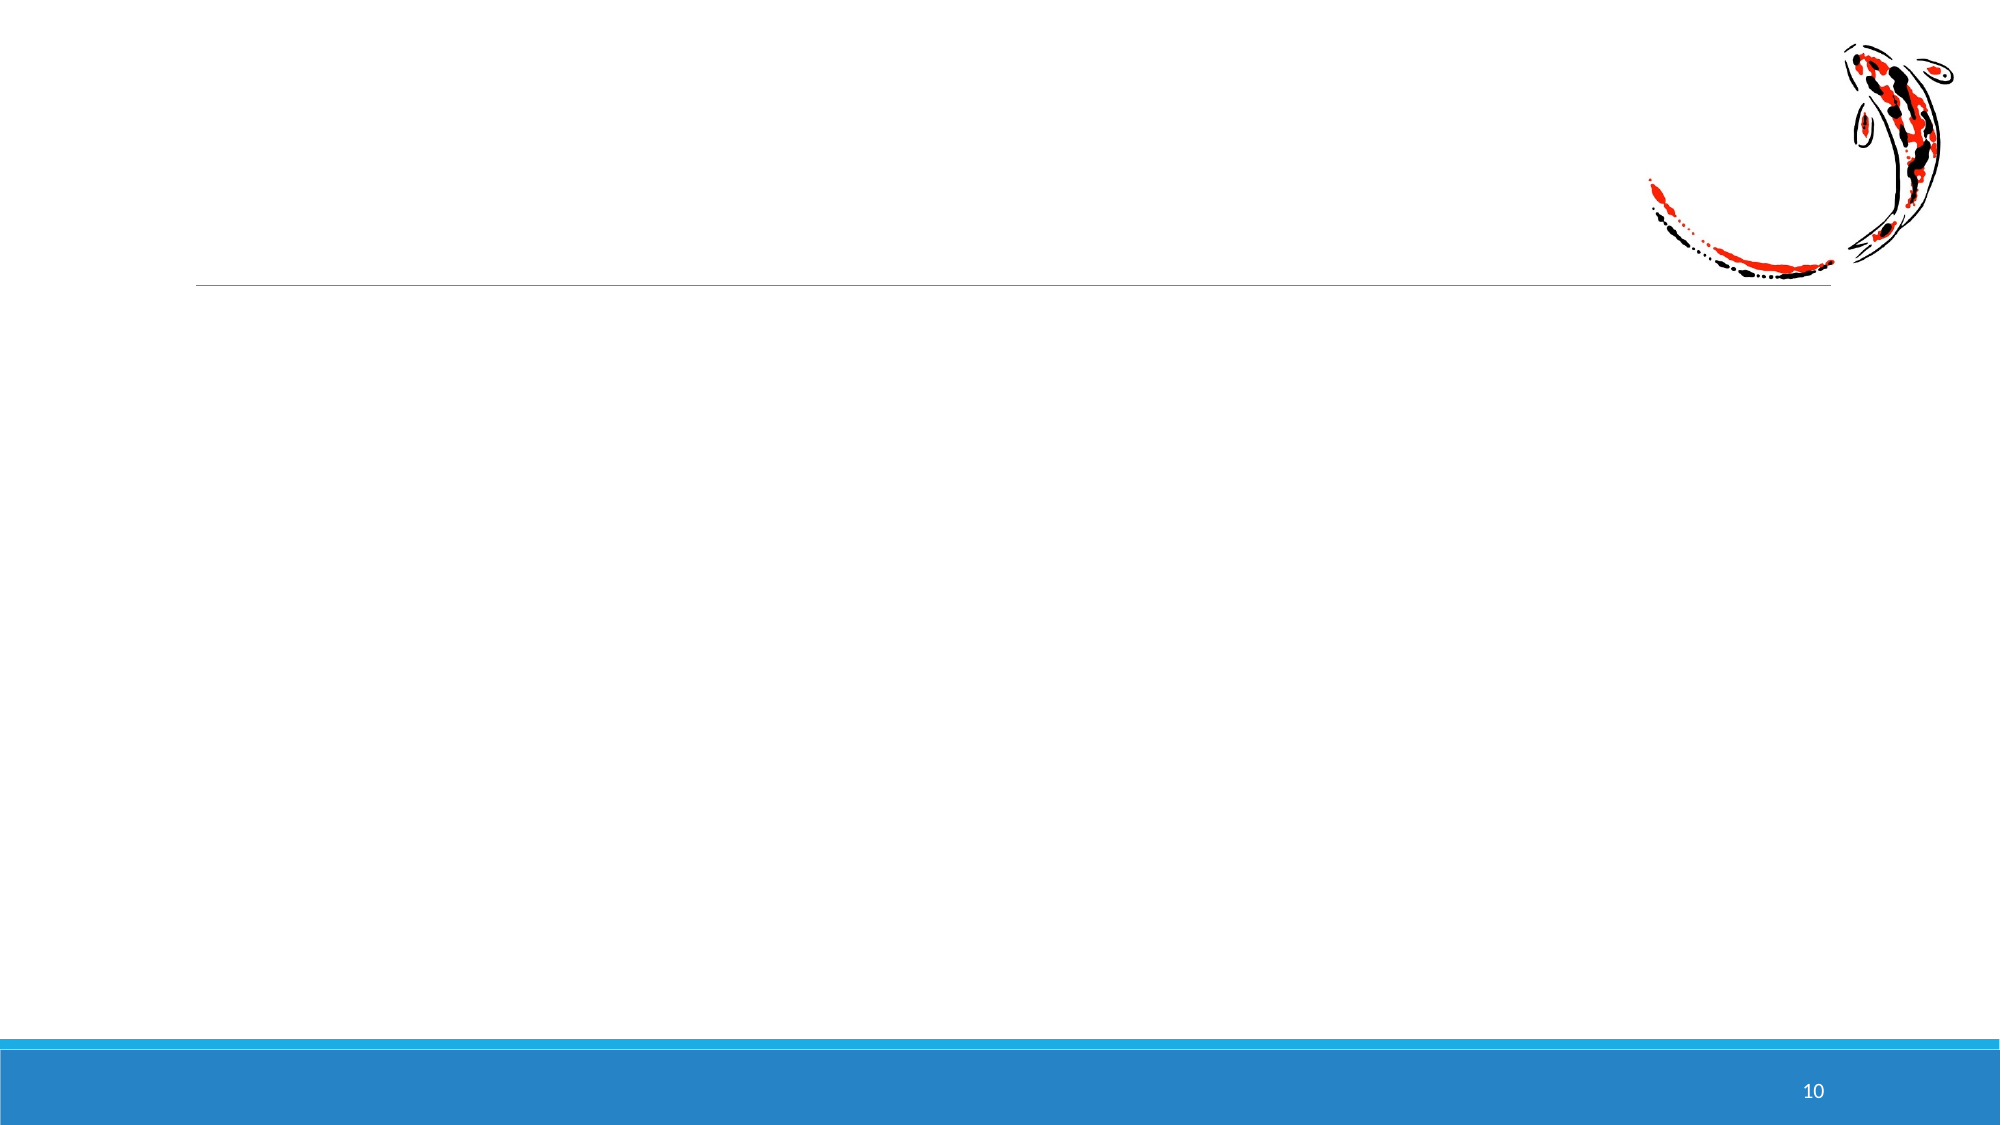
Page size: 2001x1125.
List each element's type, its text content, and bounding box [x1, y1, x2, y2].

slide_number 10 [1624, 1059, 1840, 1120]
picture [1642, 37, 1962, 285]
